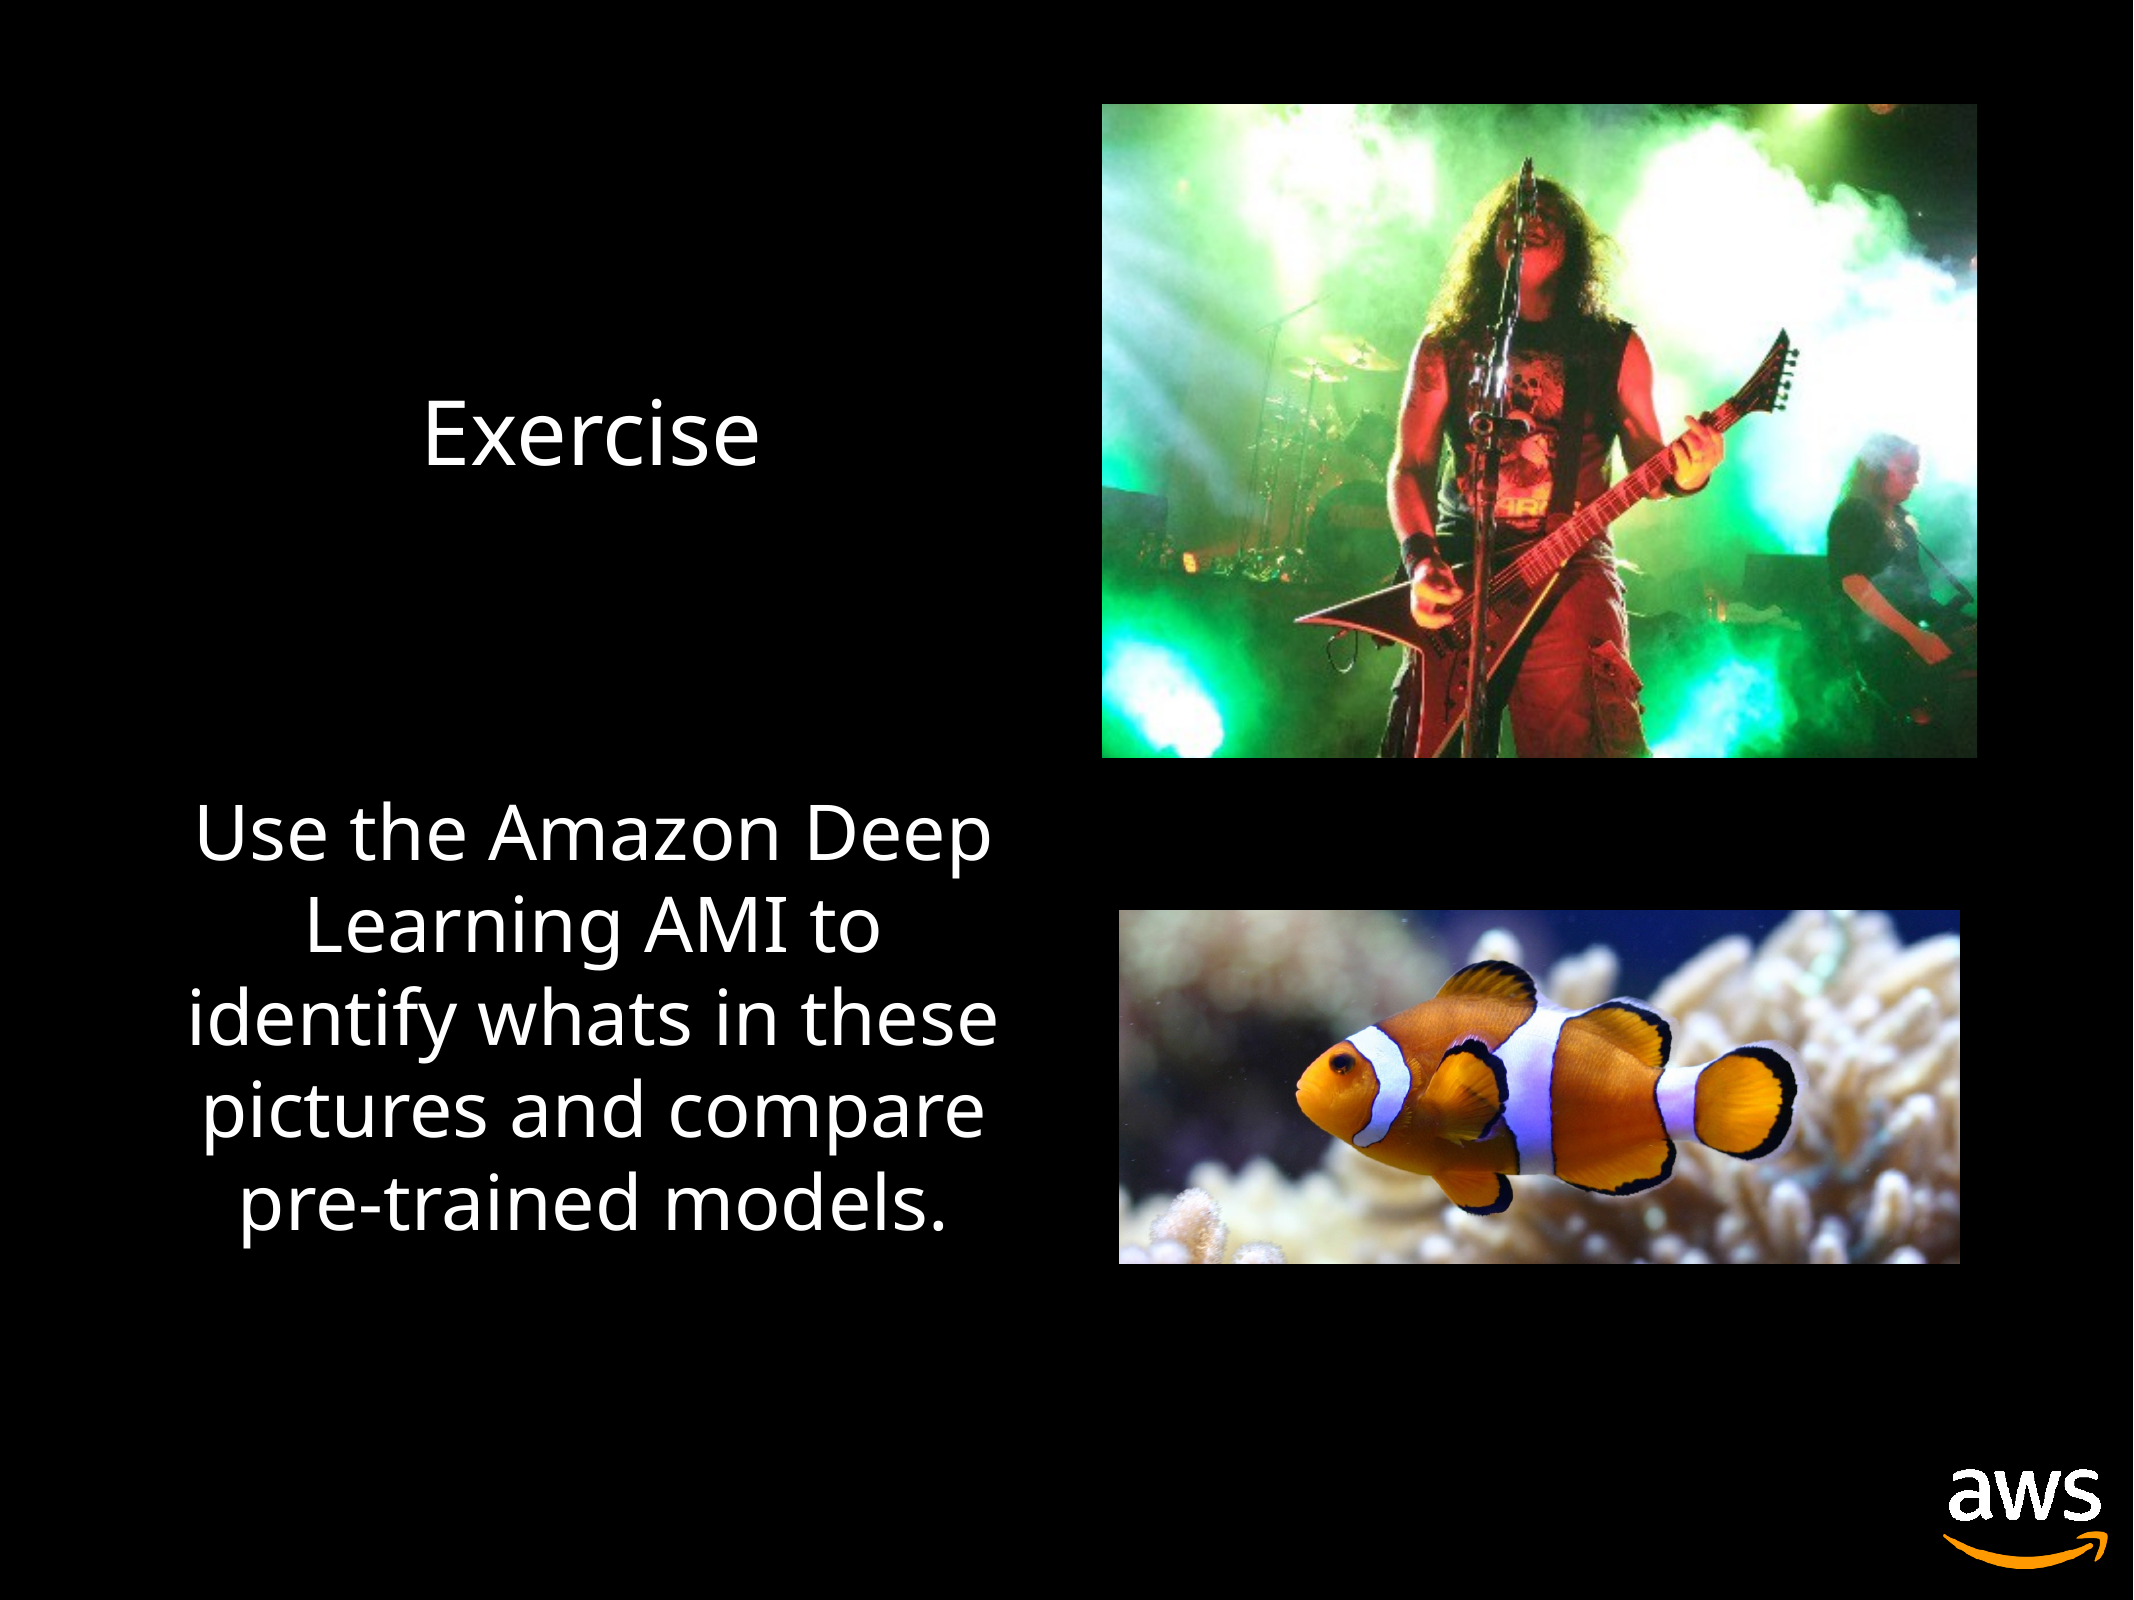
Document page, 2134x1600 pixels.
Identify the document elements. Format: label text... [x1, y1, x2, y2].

picture [1916, 1457, 2134, 1580]
picture [1101, 104, 1978, 758]
picture [1119, 910, 1960, 1264]
list Use the Amazon Deep Learning AMI to identify whats in these pictures and compare pre-trained models. [155, 774, 1032, 1451]
title Exercise [153, 369, 1030, 493]
